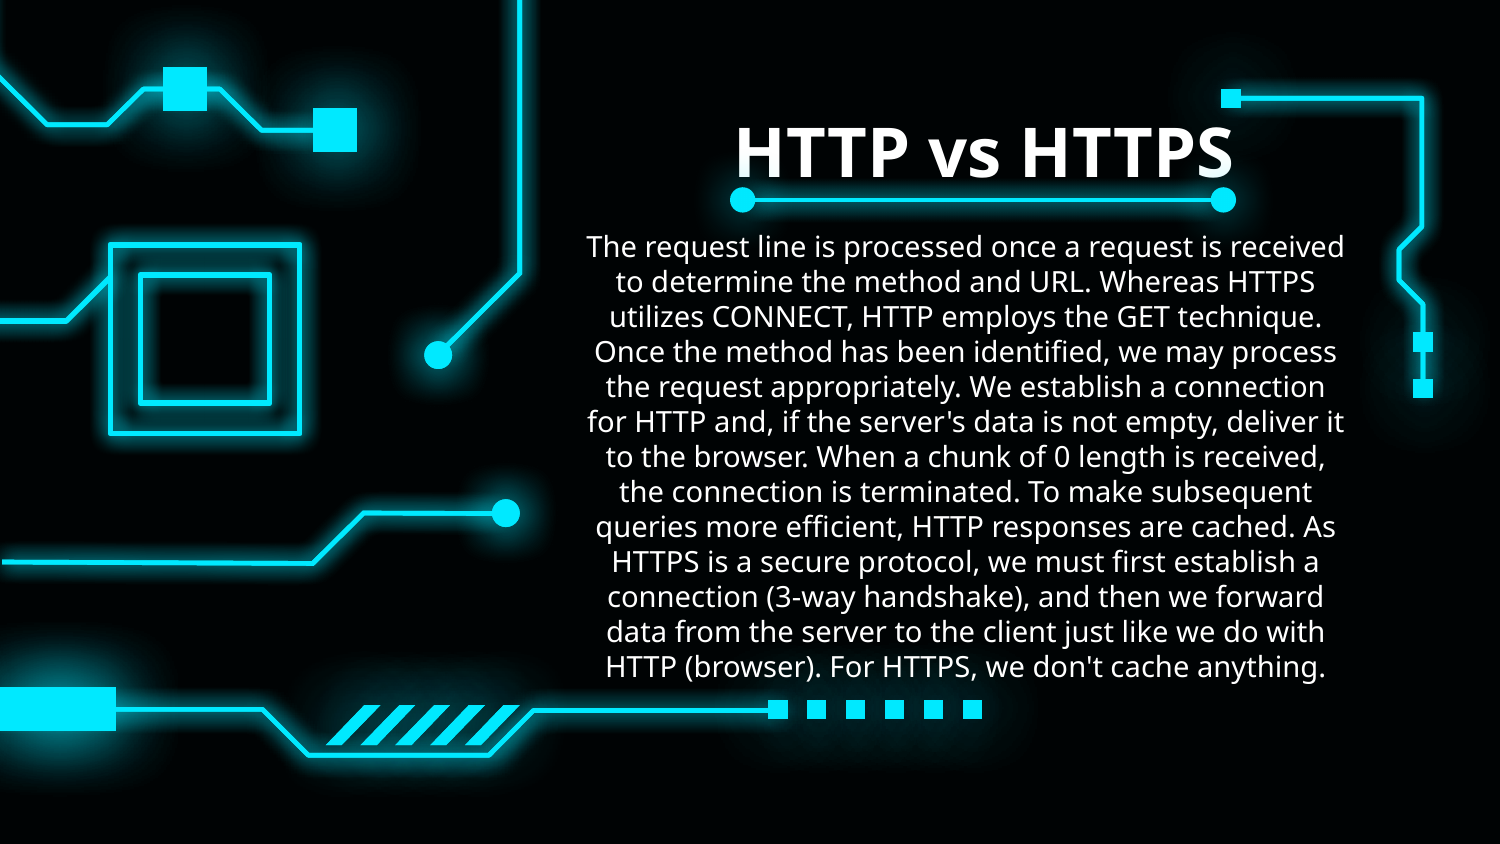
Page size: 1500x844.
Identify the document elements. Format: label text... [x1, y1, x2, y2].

title HTTP vs HTTPS [667, 110, 1302, 189]
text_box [714, 168, 1253, 212]
subtitle The request line is processed once a request is received to determine the method and URL. Whereas HTTPS utilizes CONNECT, HTTP employs the GET technique. Once the method has been identified, we may process the request appropriately. We establish a connection for HTTP and, if the server's data is not empty, deliver it to the browser. When a chunk of 0 length is received, the connection is terminated. To make subsequent queries more efficient, HTTP responses are cached. As HTTPS is a secure protocol, we must first establish a connection (3-way handshake), and then we forward data from the server to the client just like we do with HTTP (browser). For HTTPS, we don't cache anything. [567, 228, 1364, 423]
